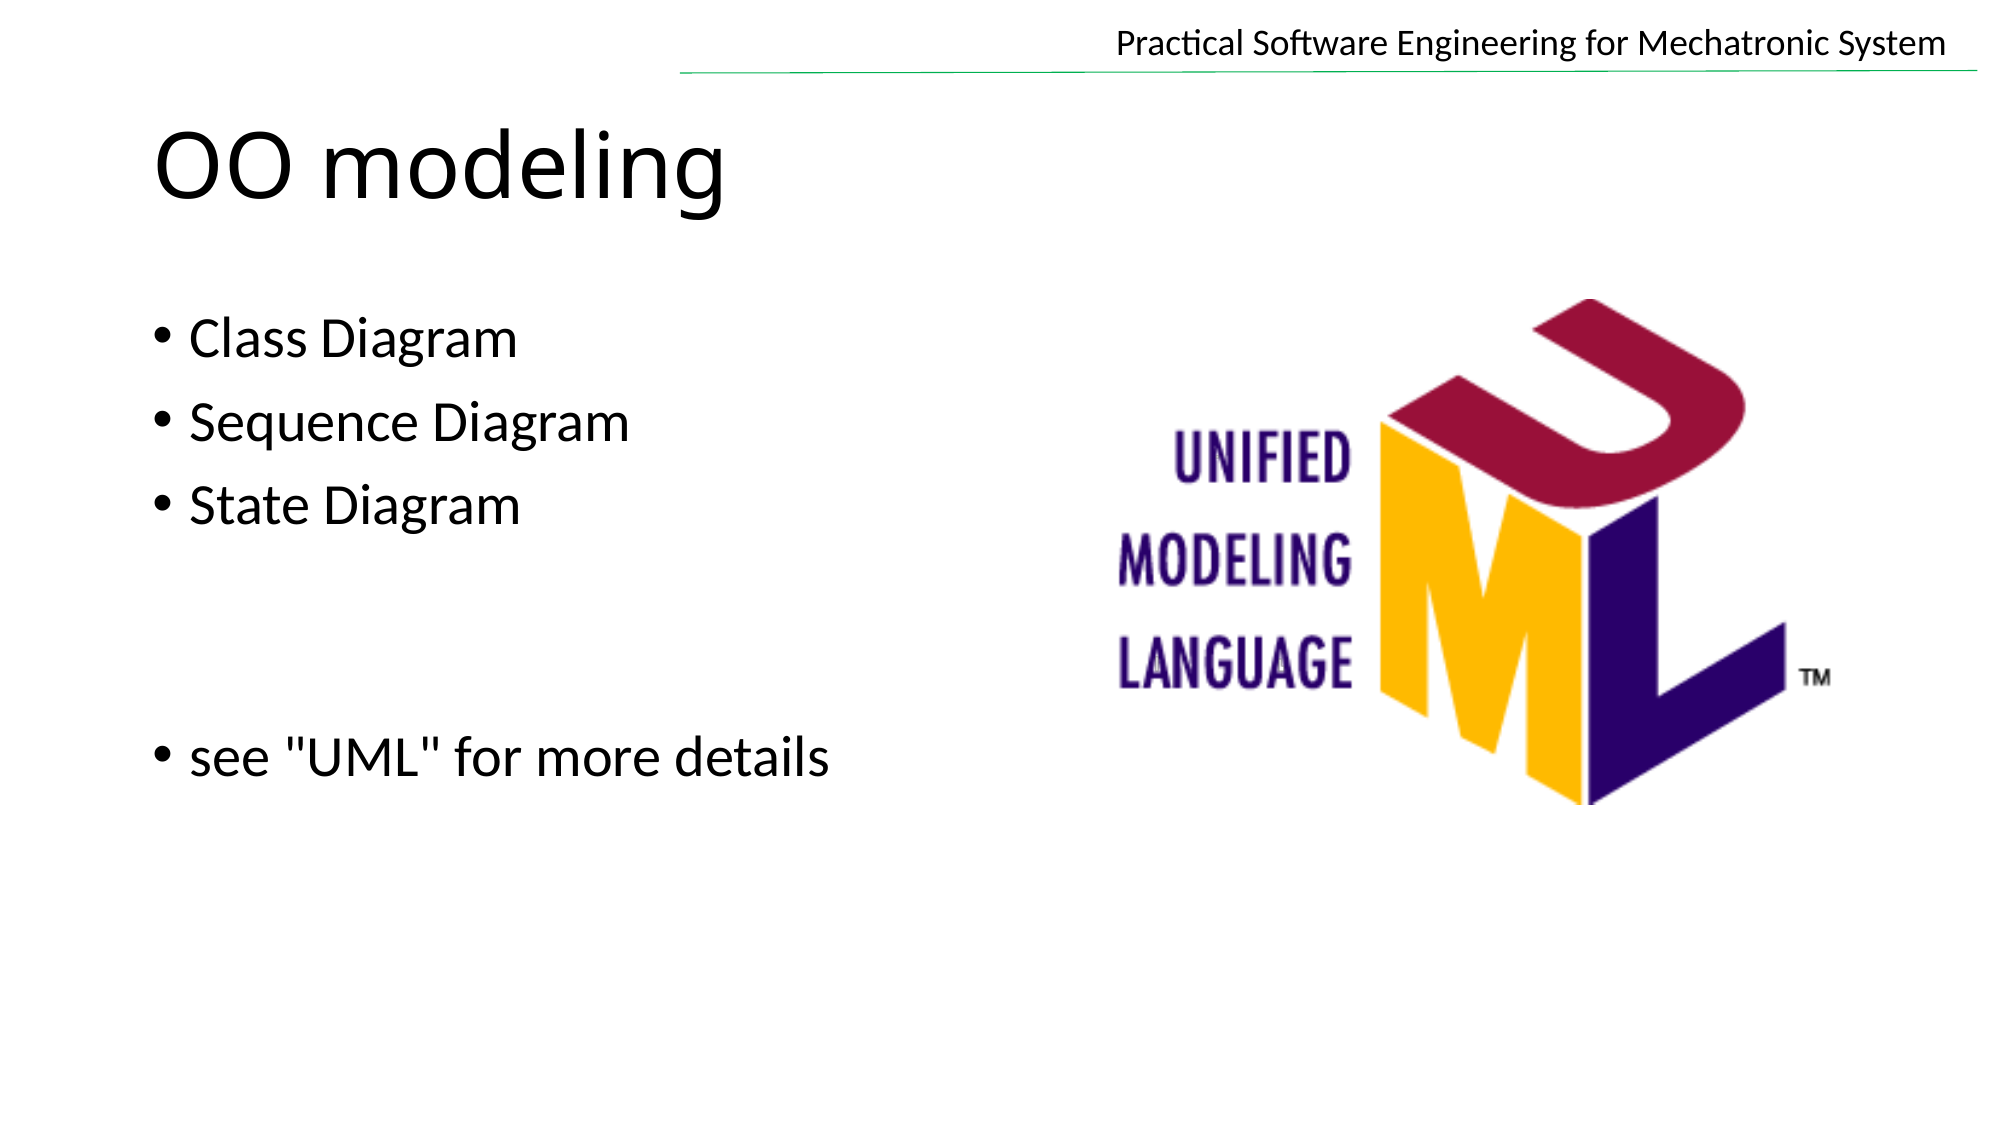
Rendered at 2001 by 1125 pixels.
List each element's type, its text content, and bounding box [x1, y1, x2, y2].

list Class Diagram Sequence Diagram State Diagram see "UML" for more details [137, 299, 1863, 1014]
picture [1096, 299, 1850, 805]
title OO modeling [137, 59, 1863, 278]
